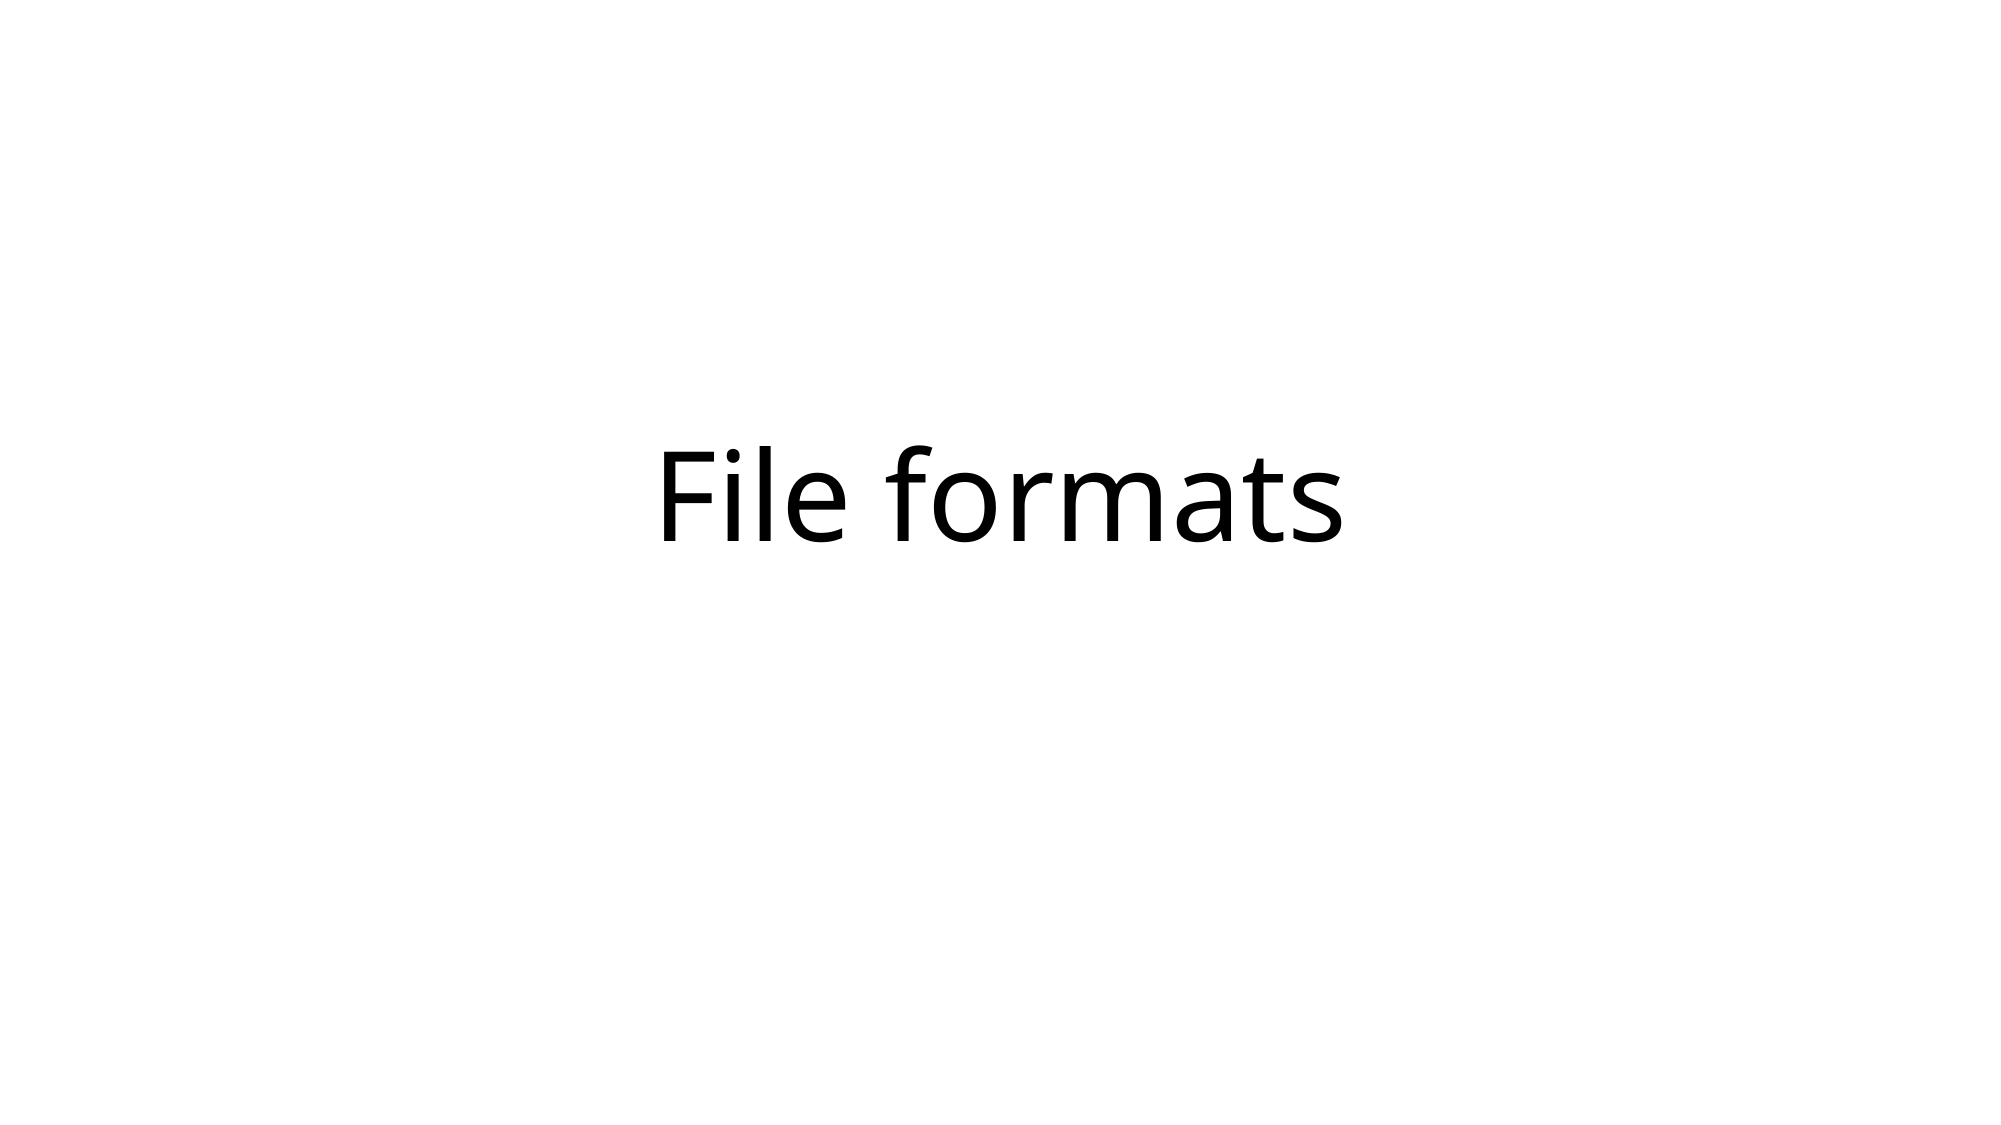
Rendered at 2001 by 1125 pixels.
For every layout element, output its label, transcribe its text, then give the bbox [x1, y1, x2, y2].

title File formats [249, 184, 1750, 576]
